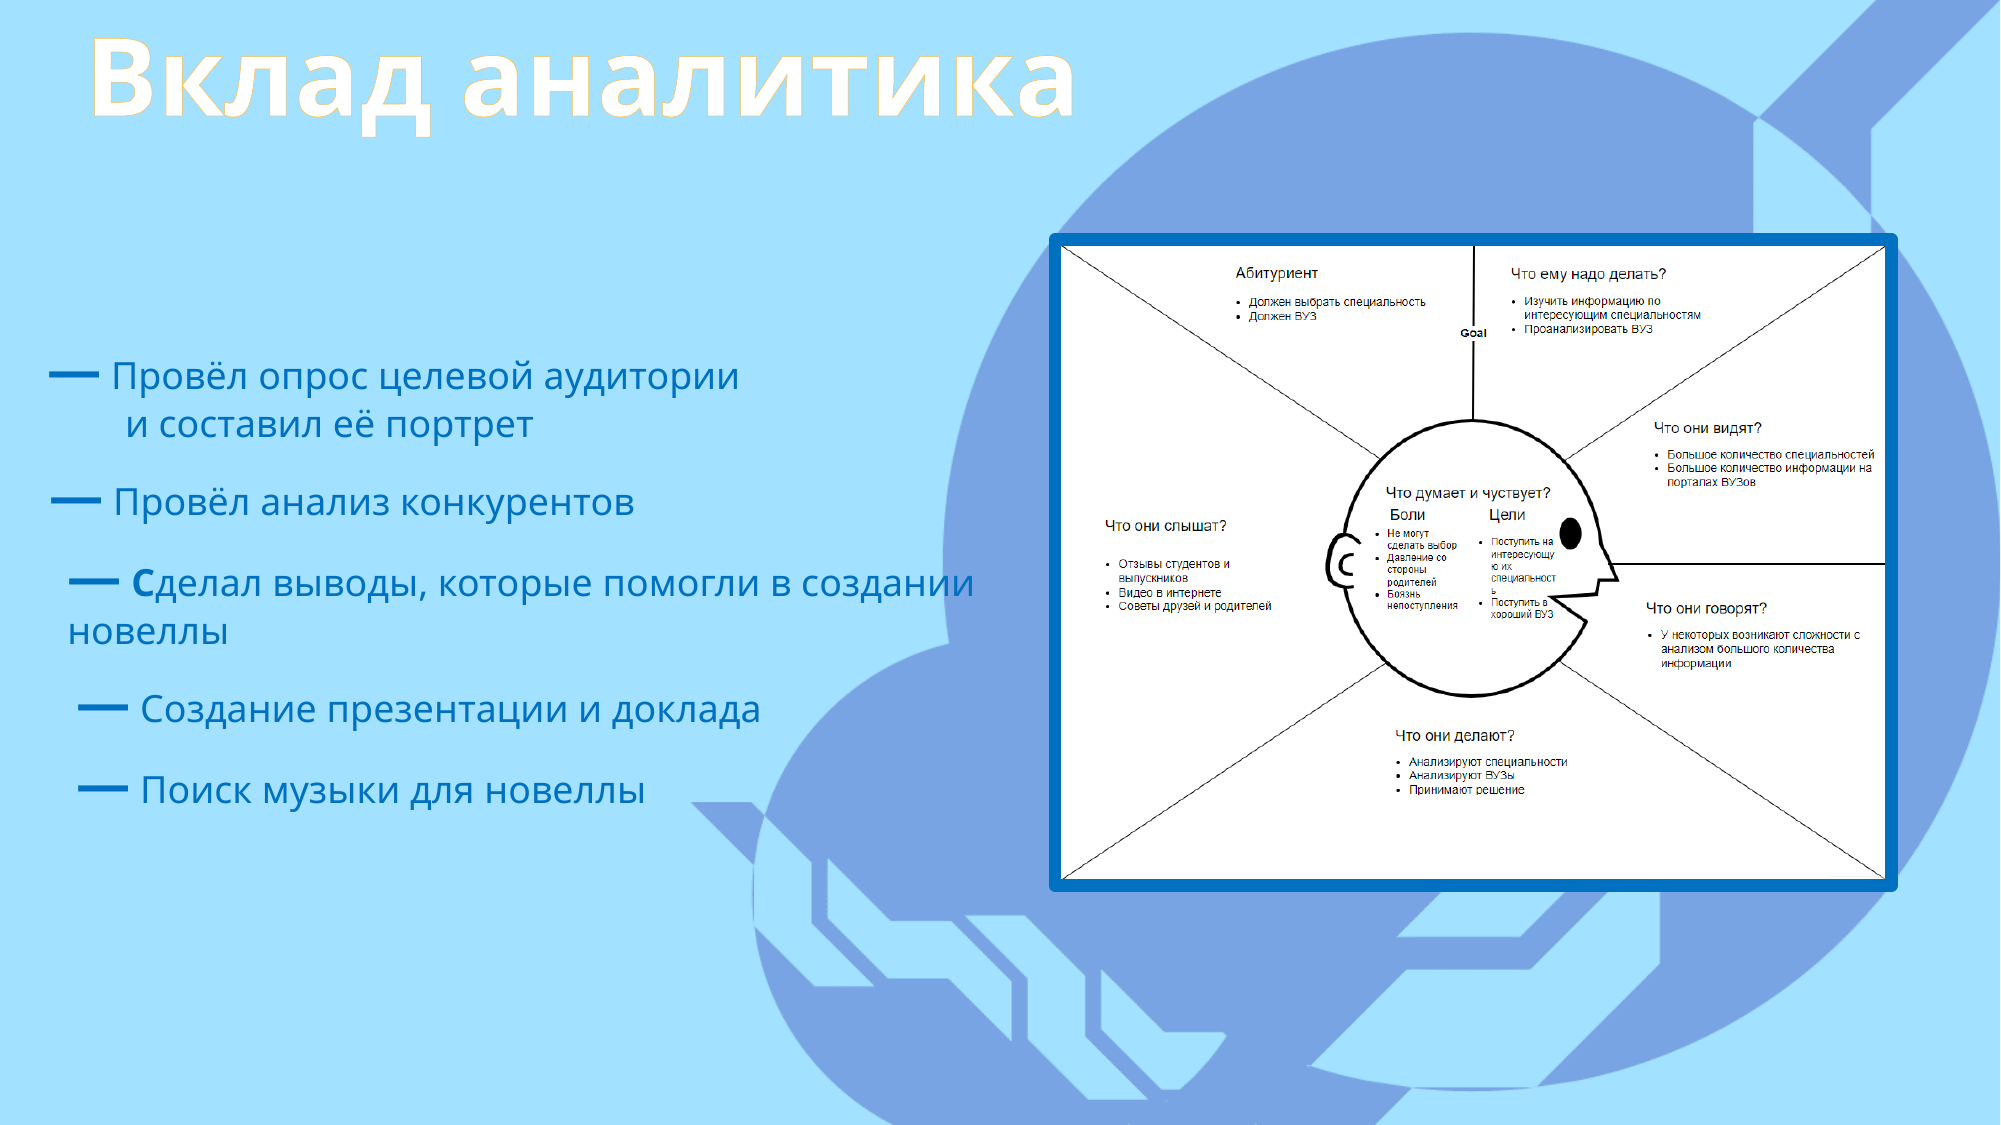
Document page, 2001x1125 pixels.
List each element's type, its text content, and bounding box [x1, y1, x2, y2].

text_box — Сделал выводы, которые помогли в создании новеллы [52, 534, 1049, 660]
text_box — Провёл опрос целевой аудитории и составил её портрет [32, 327, 756, 453]
text_box — Провёл анализ конкурентов [34, 454, 651, 534]
picture [0, 0, 2001, 1125]
text_box Вклад аналитика [70, 0, 1097, 145]
text_box — Поиск музыки для новеллы [61, 741, 1061, 822]
text_box — Создание презентации и доклада [61, 661, 1061, 741]
